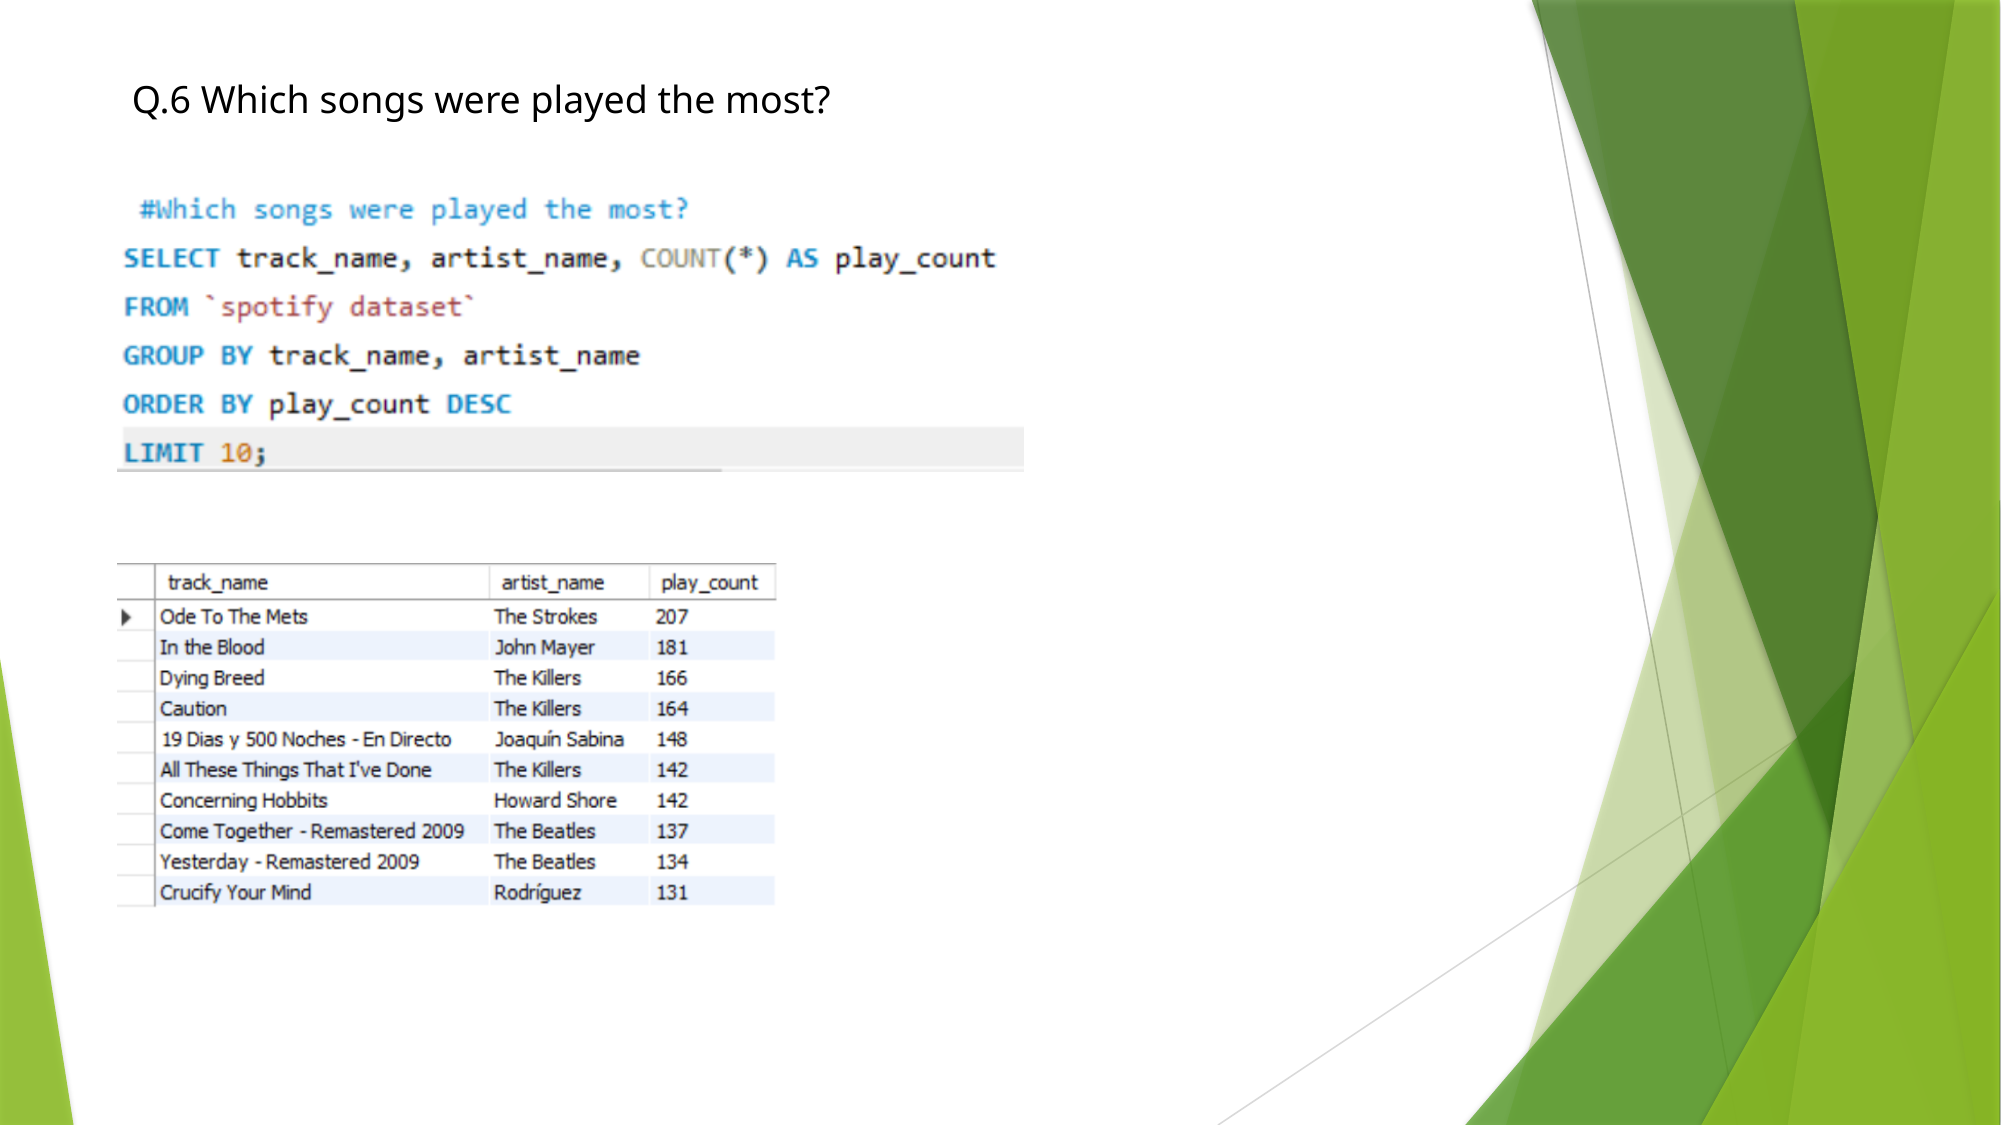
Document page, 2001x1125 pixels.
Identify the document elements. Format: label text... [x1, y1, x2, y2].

text_box Q.6 Which songs were played the most? [117, 68, 1124, 129]
picture [116, 562, 787, 914]
picture [116, 193, 1025, 473]
